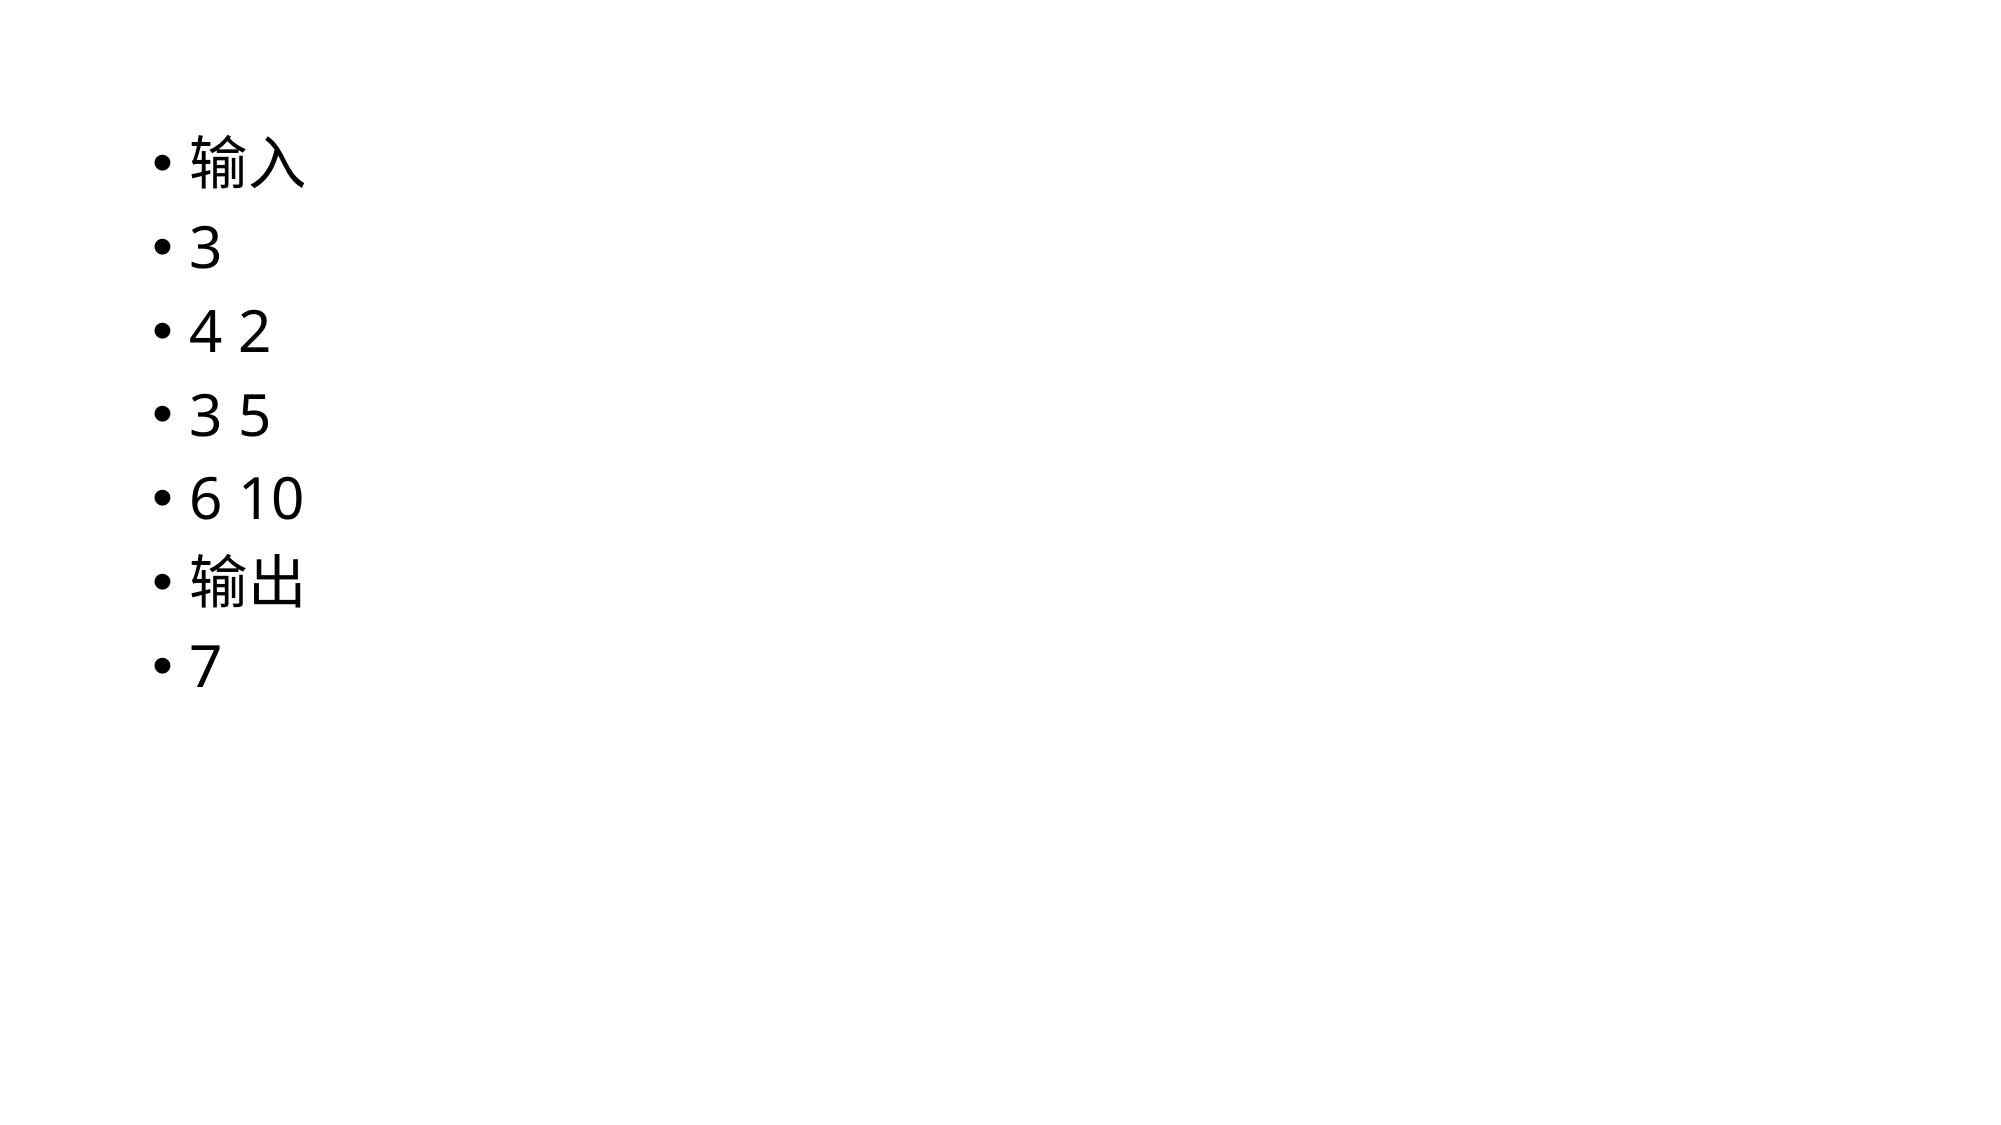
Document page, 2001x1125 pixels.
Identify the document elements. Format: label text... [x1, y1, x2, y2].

list 输入 3 4 2 3 5 6 10 输出 7 [137, 126, 1863, 1014]
